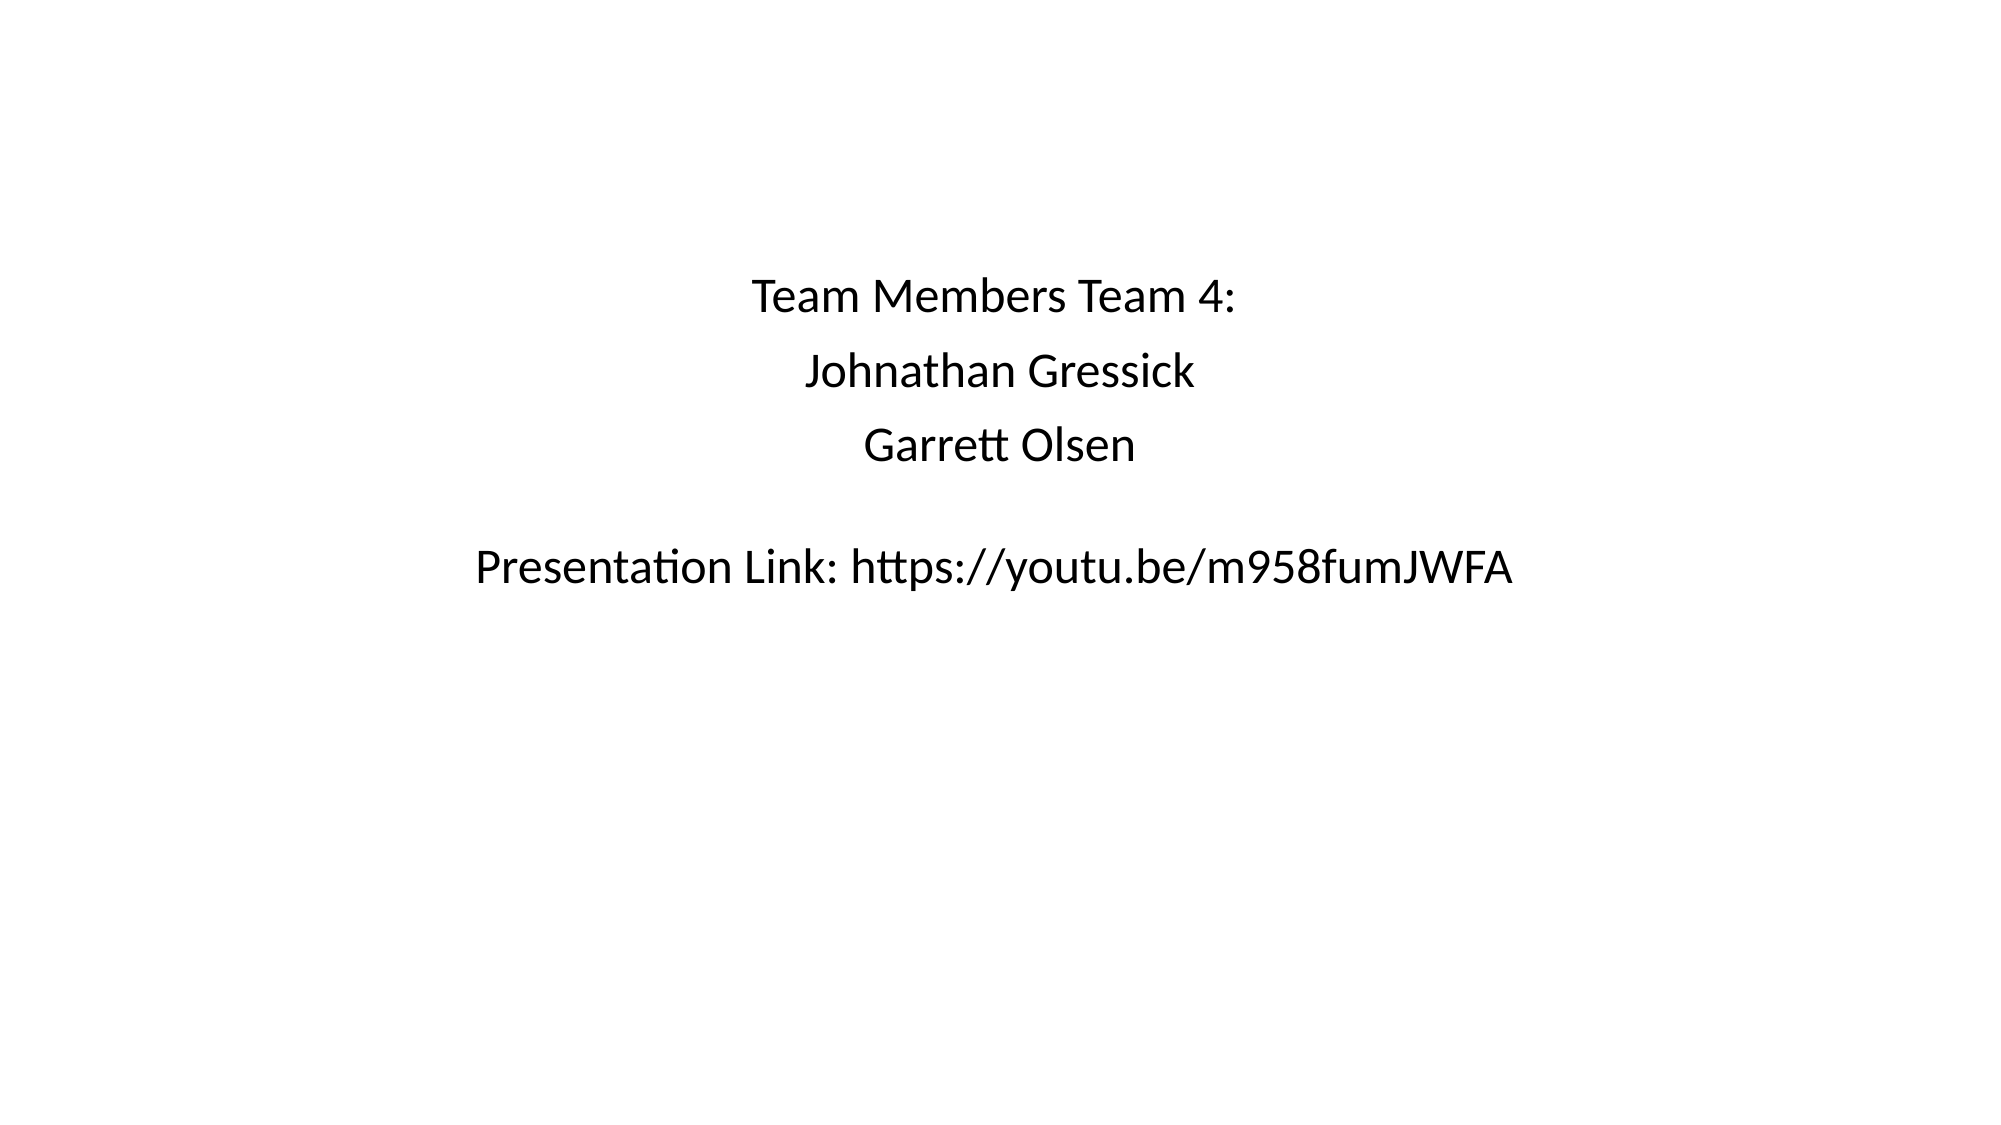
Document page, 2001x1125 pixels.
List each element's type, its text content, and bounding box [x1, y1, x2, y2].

text_box Presentation Link: https://youtu.be/m958fumJWFA [249, 533, 1750, 805]
subtitle Team Members Team 4: Johnathan Gressick Garrett Olsen [249, 261, 1750, 533]
